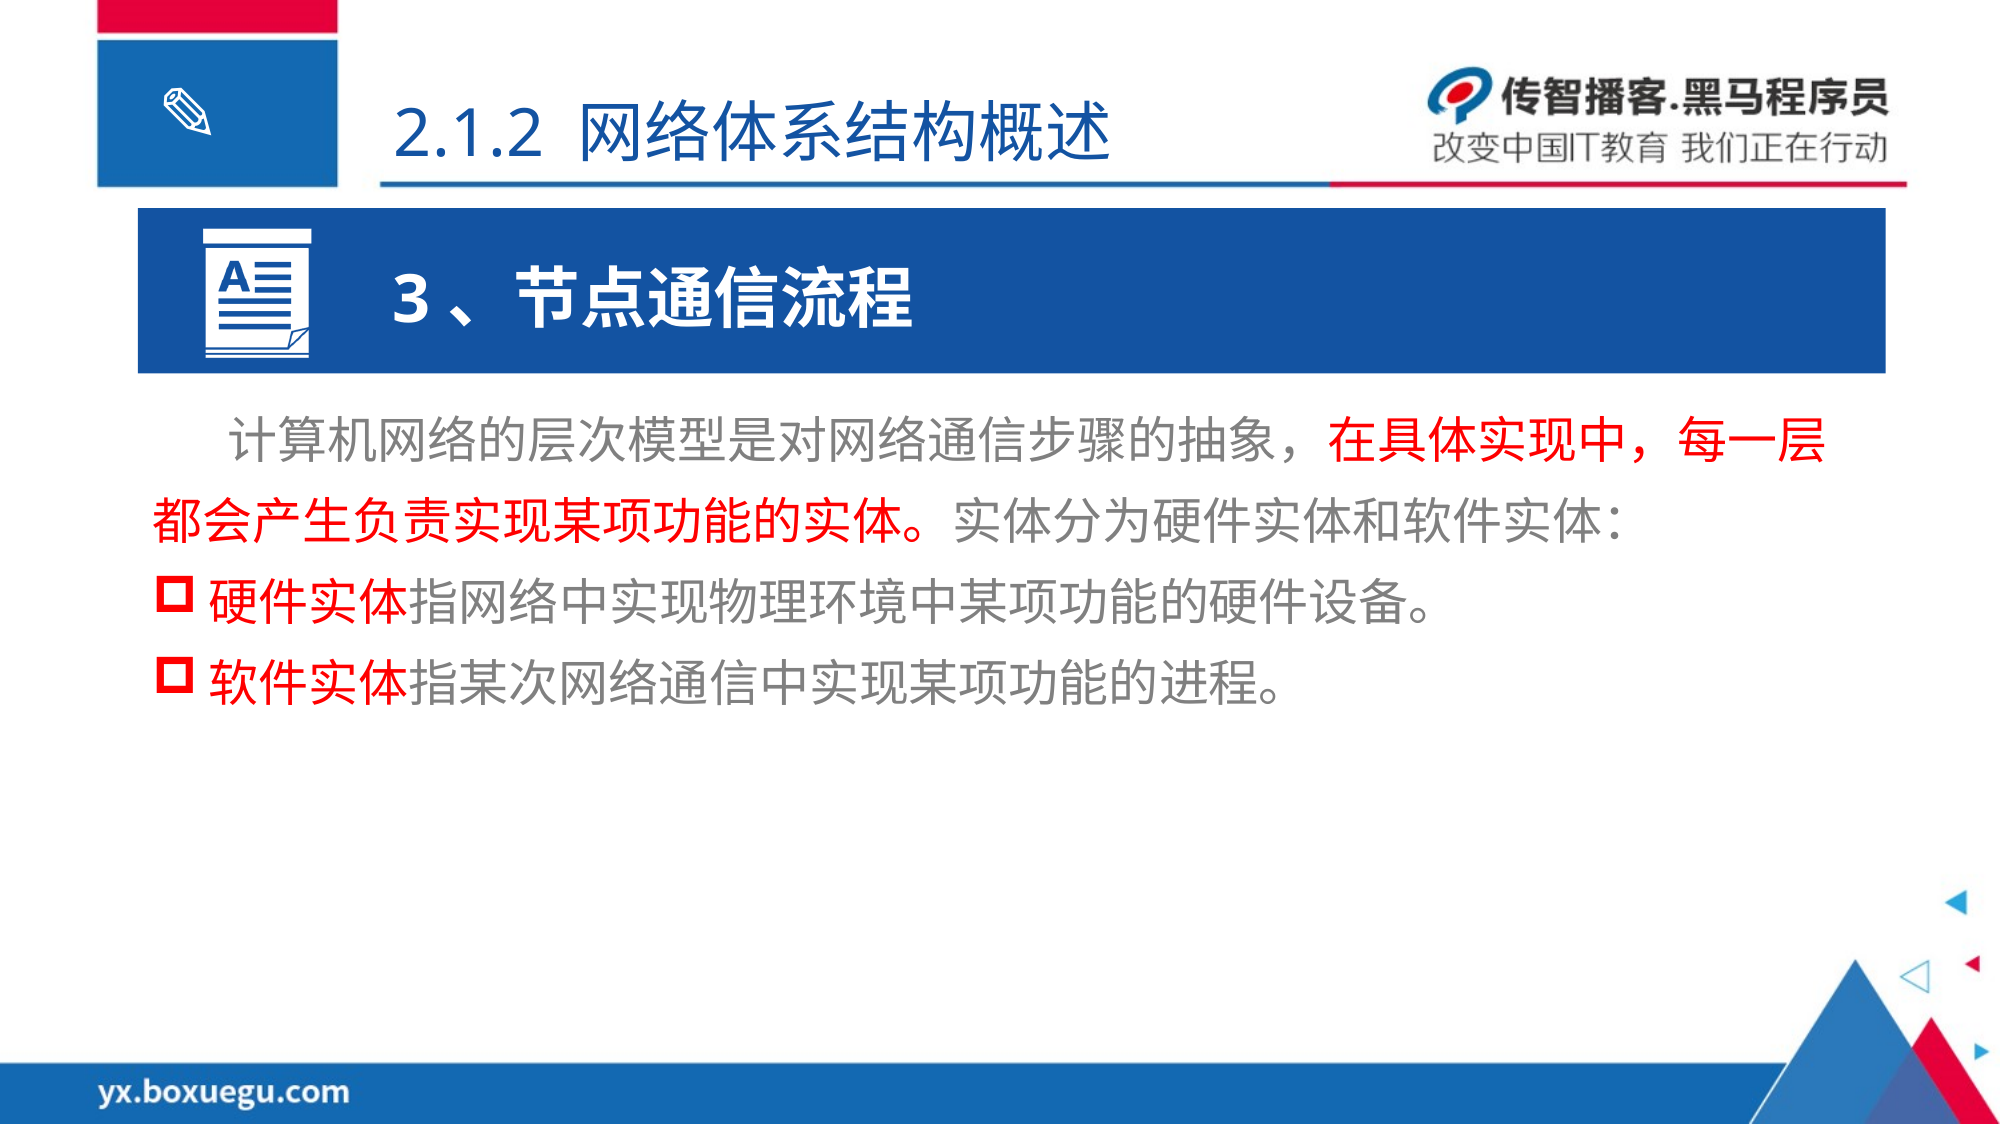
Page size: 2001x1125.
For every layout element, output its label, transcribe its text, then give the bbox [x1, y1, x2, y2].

text_box 计算机网络的层次模型是对网络通信步骤的抽象，在具体实现中，每一层都会产生负责实现某项功能的实体。实体分为硬件实体和软件实体： 硬件实体指网络中实现物理环境中某项功能的硬件设备。 软件实体指某次网络通信中实现某项功能的进程。 [137, 380, 1886, 719]
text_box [137, 208, 1886, 374]
picture [0, 0, 2000, 1124]
text_box 2.1.2 网络体系结构概述 [379, 82, 1230, 177]
